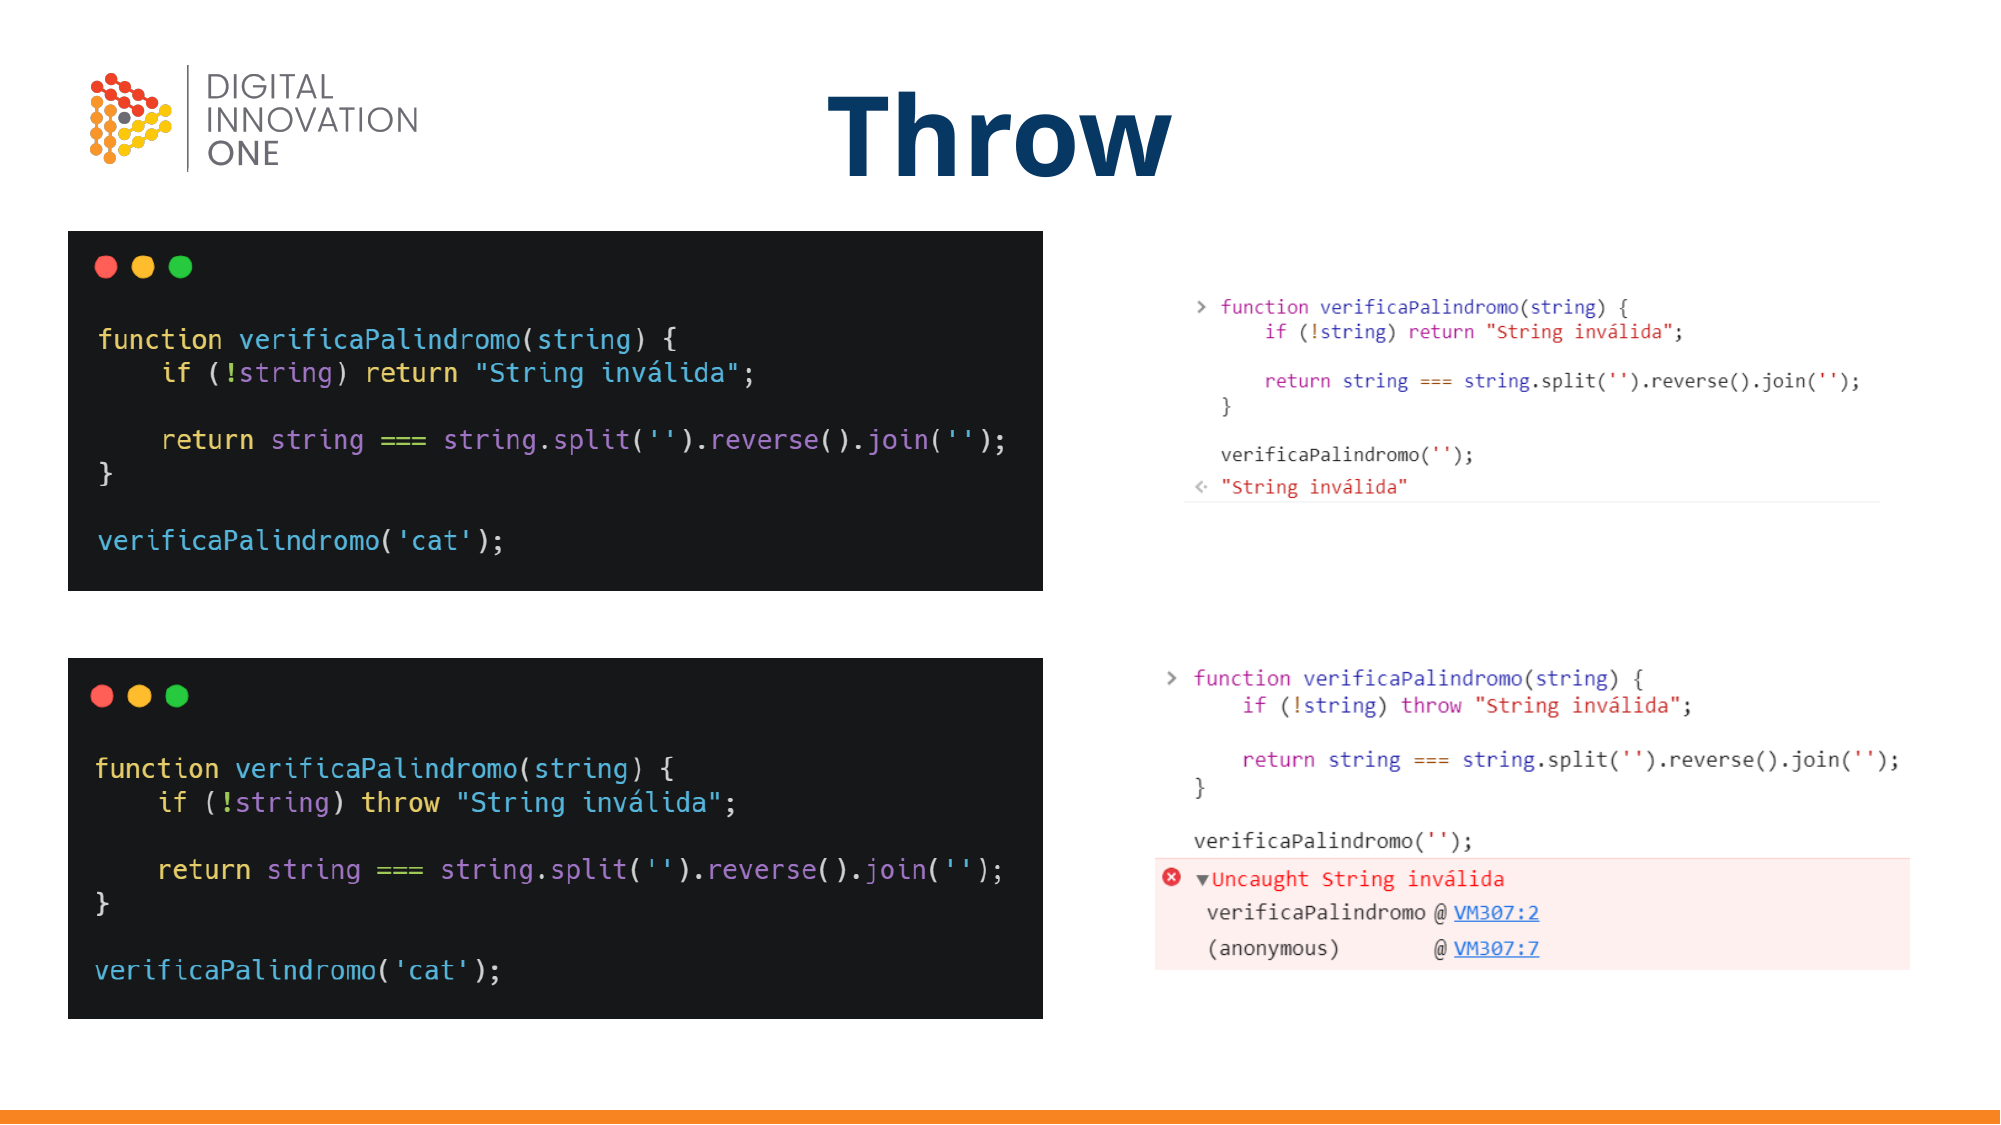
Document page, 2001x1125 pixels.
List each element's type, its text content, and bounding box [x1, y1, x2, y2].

picture [68, 658, 1043, 1019]
picture [68, 53, 440, 183]
picture [68, 231, 1043, 591]
text_box [0, 1110, 2000, 1123]
picture [1184, 288, 1880, 507]
subtitle Throw [68, 66, 1932, 197]
picture [1155, 661, 1910, 970]
